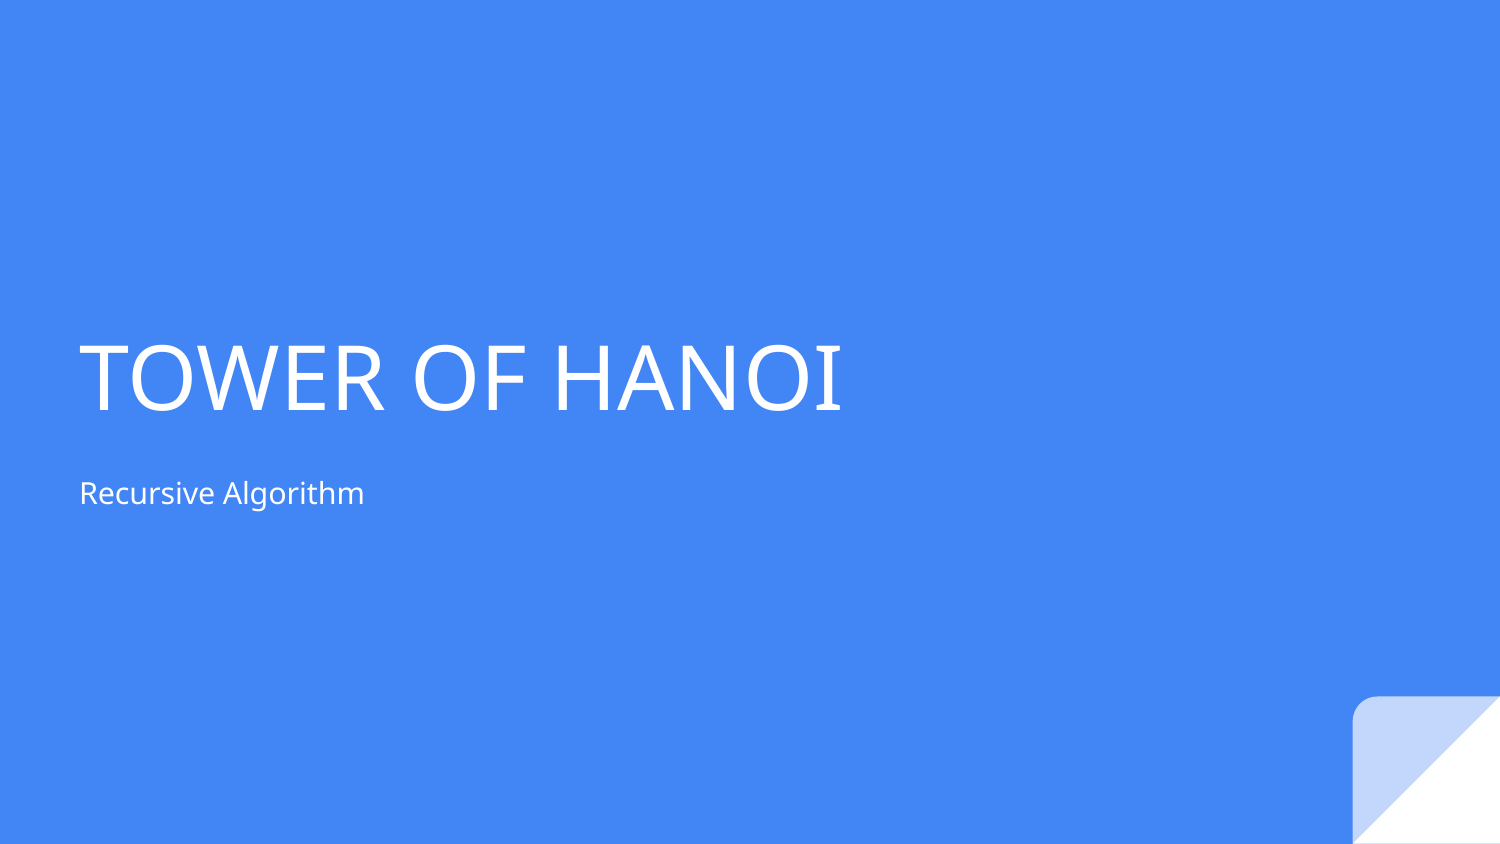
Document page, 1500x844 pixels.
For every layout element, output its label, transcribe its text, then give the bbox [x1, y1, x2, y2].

title TOWER OF HANOI [64, 298, 1413, 452]
subtitle Recursive Algorithm [64, 457, 1413, 529]
